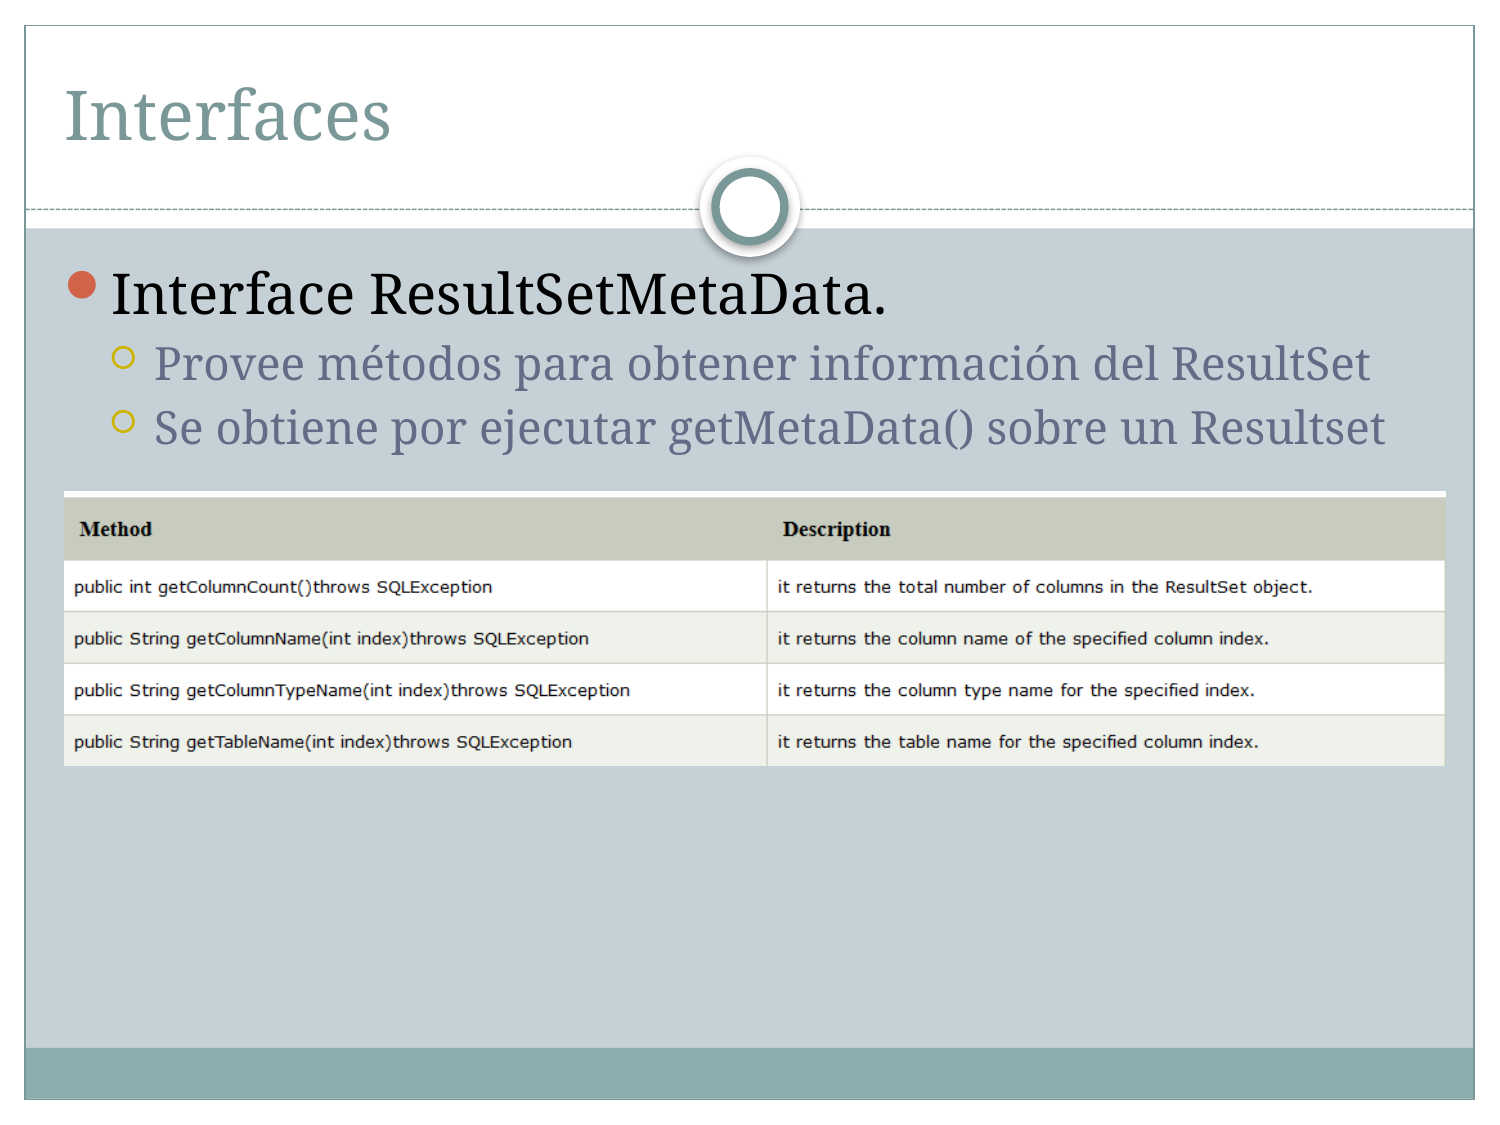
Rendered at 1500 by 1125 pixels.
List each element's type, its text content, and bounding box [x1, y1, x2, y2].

list Interface ResultSetMetaData. Provee métodos para obtener información del ResultSet Se obtiene por ejecutar getMetaData() sobre un Resultset [49, 250, 1445, 1001]
title Interfaces [49, 37, 1450, 162]
picture [64, 491, 1446, 766]
